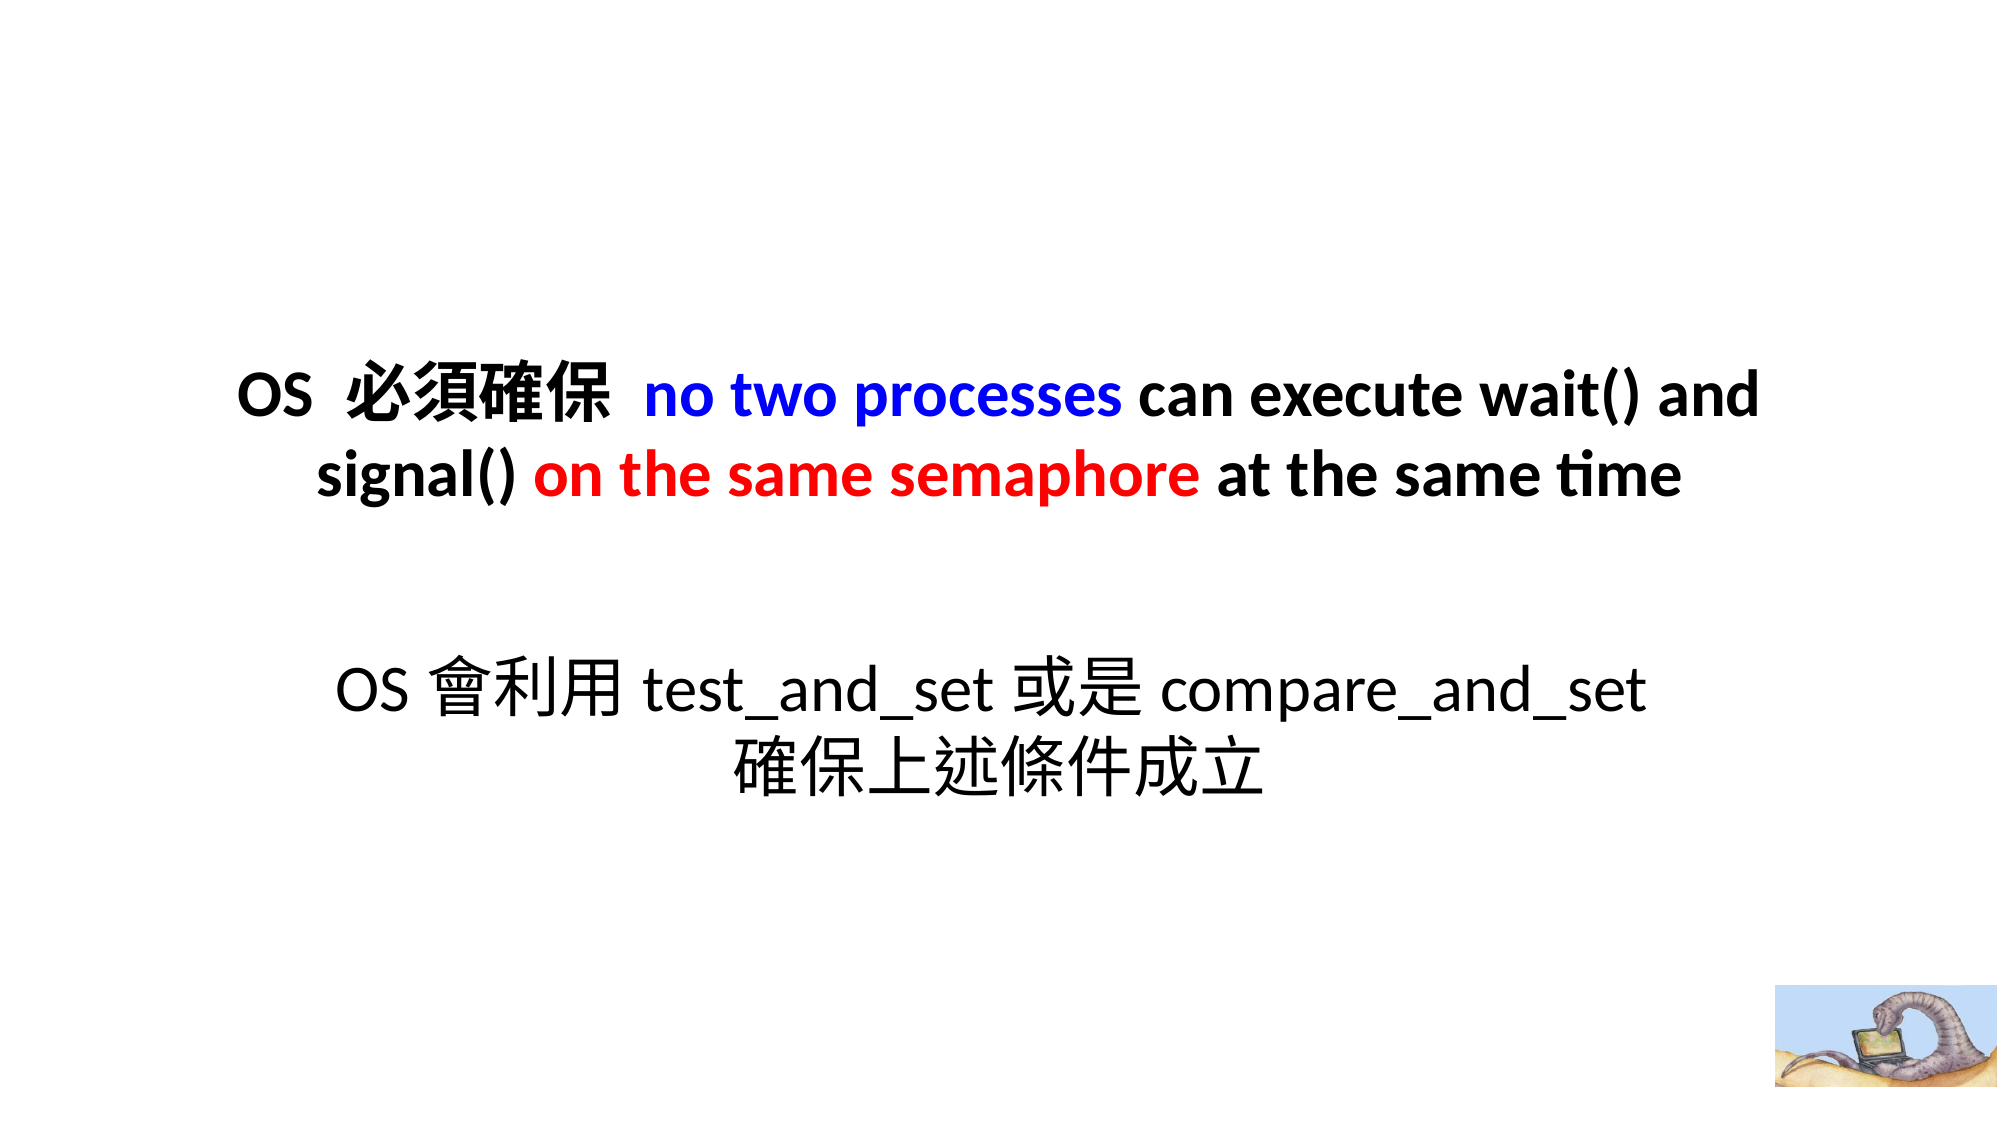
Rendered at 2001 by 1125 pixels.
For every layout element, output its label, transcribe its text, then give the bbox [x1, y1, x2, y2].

picture [1775, 985, 1997, 1087]
title OS 必須確保 no two processes can execute wait() and signal() on the same semaphore at the same time [149, 349, 1851, 591]
subtitle OS會利用test_and_set或是compare_and_set確保上述條件成立 [299, 637, 1701, 926]
